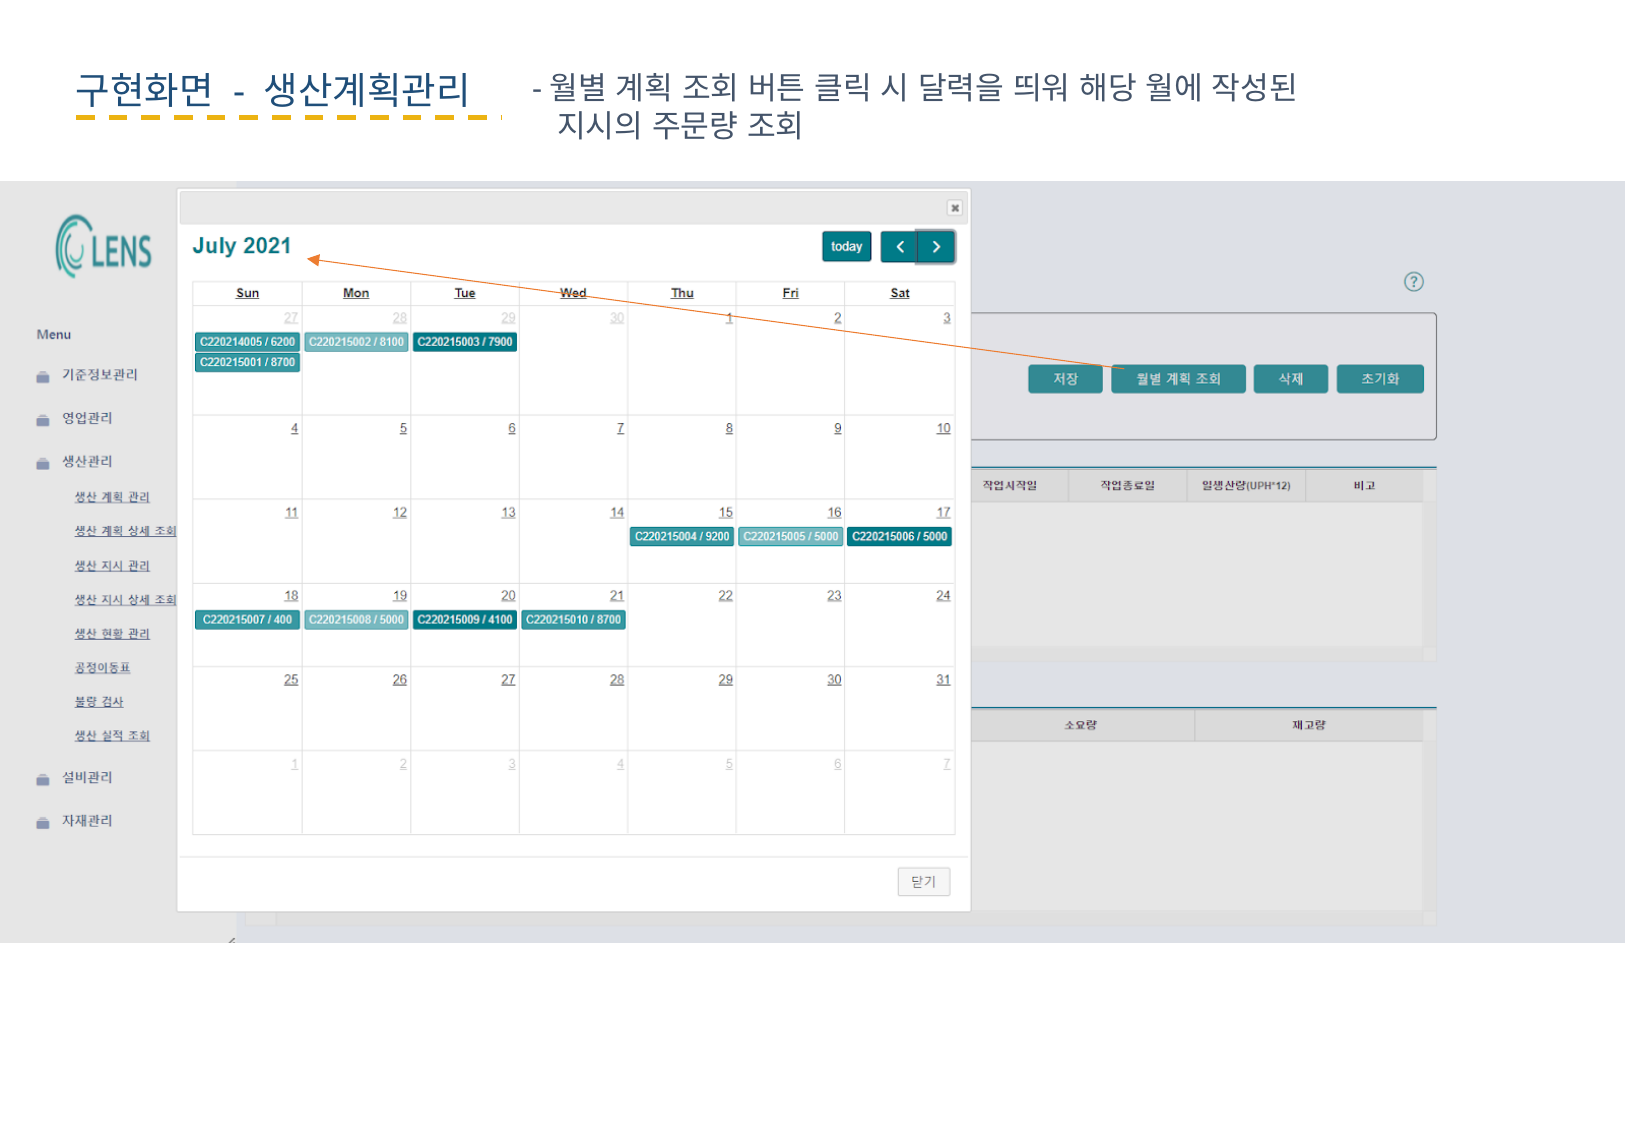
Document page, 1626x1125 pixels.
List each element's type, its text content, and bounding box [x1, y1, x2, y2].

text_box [306, 258, 1125, 369]
text_box 구현화면 - 생산계획관리 [60, 37, 518, 120]
picture [0, 181, 1625, 943]
text_box -월별 계획 조회 버튼 클릭 시 달력을 띄워 해당 월에 작성된 지시의 주문량 조회 [517, 61, 1402, 151]
